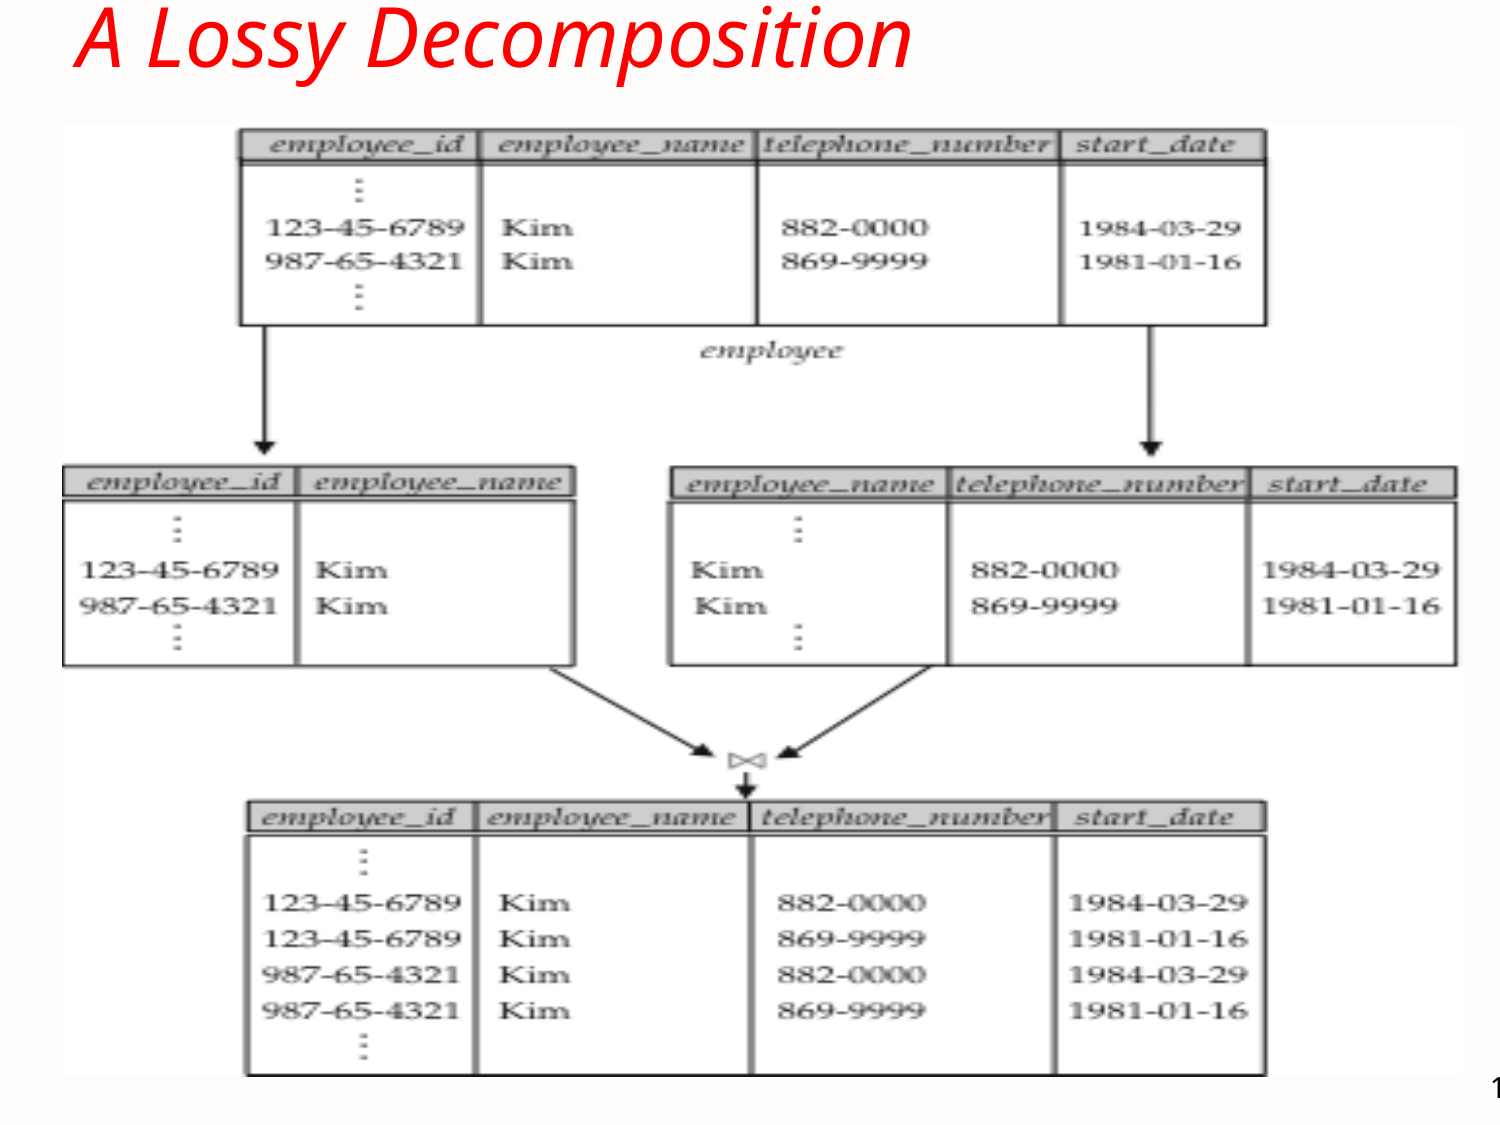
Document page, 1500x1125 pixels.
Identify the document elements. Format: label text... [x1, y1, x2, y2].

title A Lossy Decomposition [61, 0, 1338, 124]
picture [62, 124, 1463, 1077]
